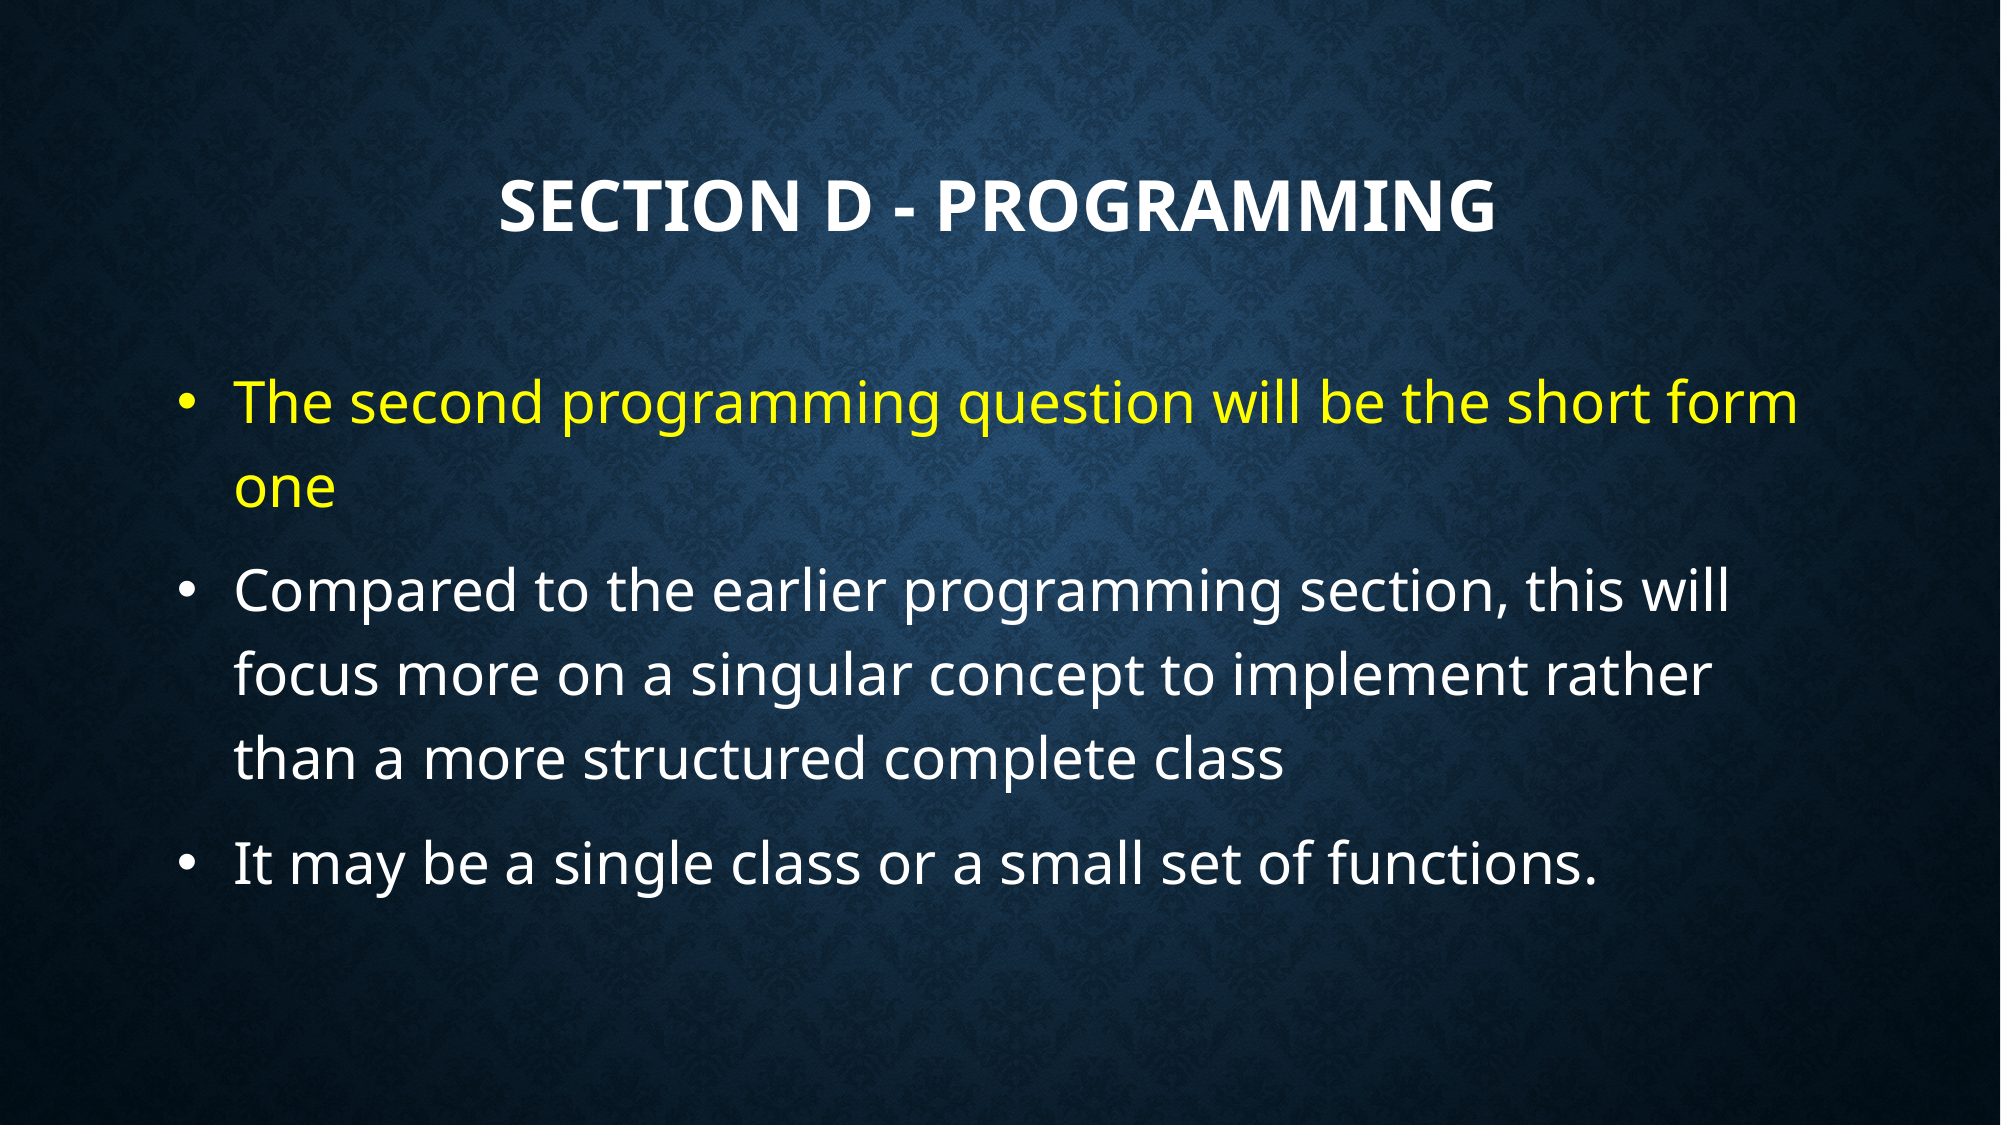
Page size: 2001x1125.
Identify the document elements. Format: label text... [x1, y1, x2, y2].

title Section D - Programming [149, 99, 1849, 318]
list The second programming question will be the short form one Compared to the earlier programming section, this will focus more on a singular concept to implement rather than a more structured complete class It may be a single class or a small set of functions. [149, 343, 1849, 950]
